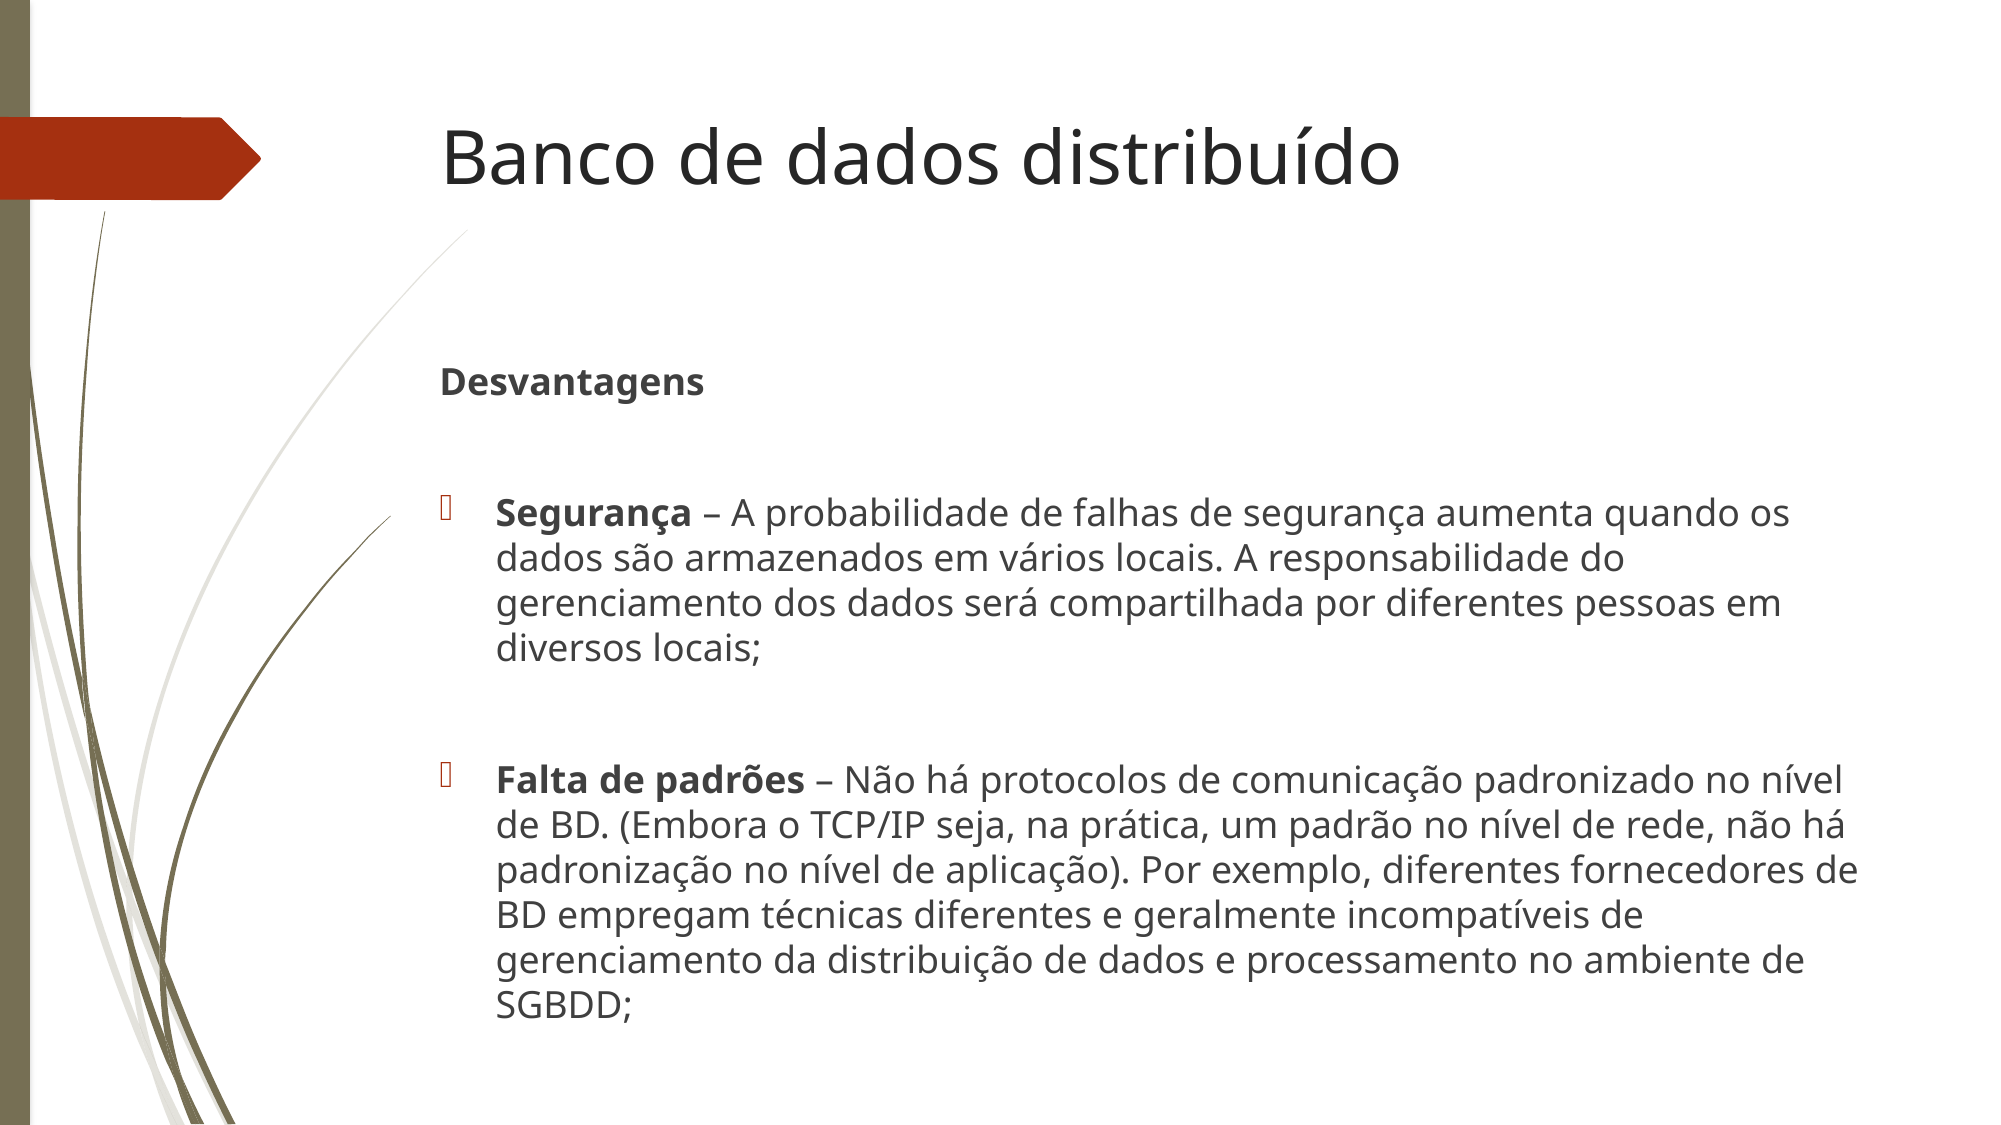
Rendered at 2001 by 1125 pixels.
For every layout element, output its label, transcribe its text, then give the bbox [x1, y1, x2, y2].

text_box Desvantagens Segurança – A probabilidade de falhas de segurança aumenta quando os dados são armazenados em vários locais. A responsabilidade do gerenciamento dos dados será compartilhada por diferentes pessoas em diversos locais; Falta de padrões – Não há protocolos de comunicação padronizado no nível de BD. (Embora o TCP/IP seja, na prática, um padrão no nível de rede, não há padronização no nível de aplicação). Por exemplo, diferentes fornecedores de BD empregam técnicas diferentes e geralmente incompatíveis de gerenciamento da distribuição de dados e processamento no ambiente de SGBDD; [424, 350, 1888, 1064]
text_box Banco de dados distribuído [425, 102, 1888, 313]
